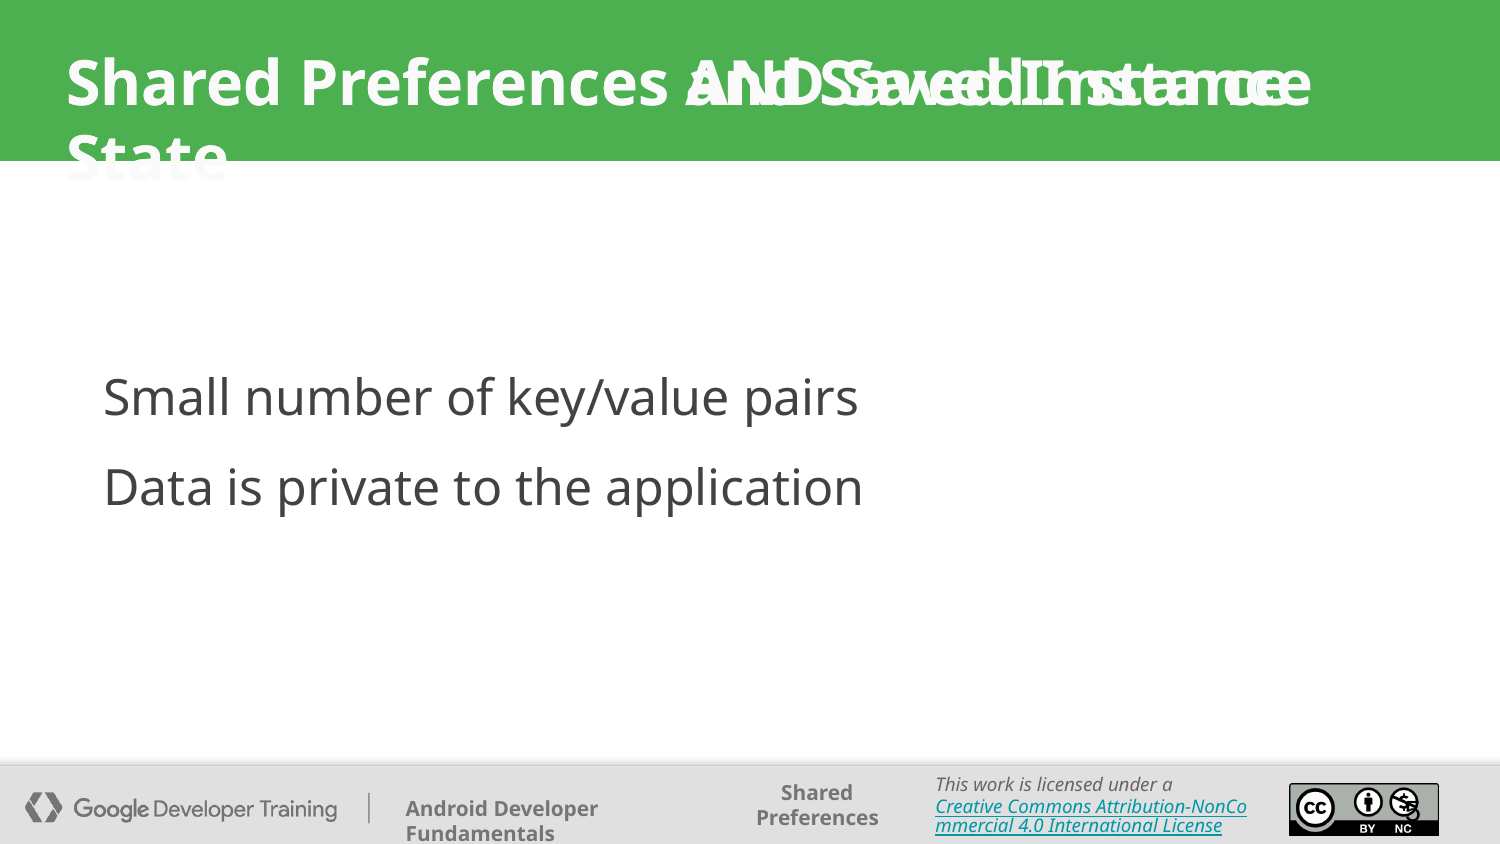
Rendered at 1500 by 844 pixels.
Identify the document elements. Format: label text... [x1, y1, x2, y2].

slide_number ‹#› [1389, 777, 1480, 842]
list Small number of key/value pairs Data is private to the application [51, 320, 1466, 526]
title Shared Preferences AND Saved Instance State [51, 28, 1449, 122]
picture [0, 161, 1500, 844]
